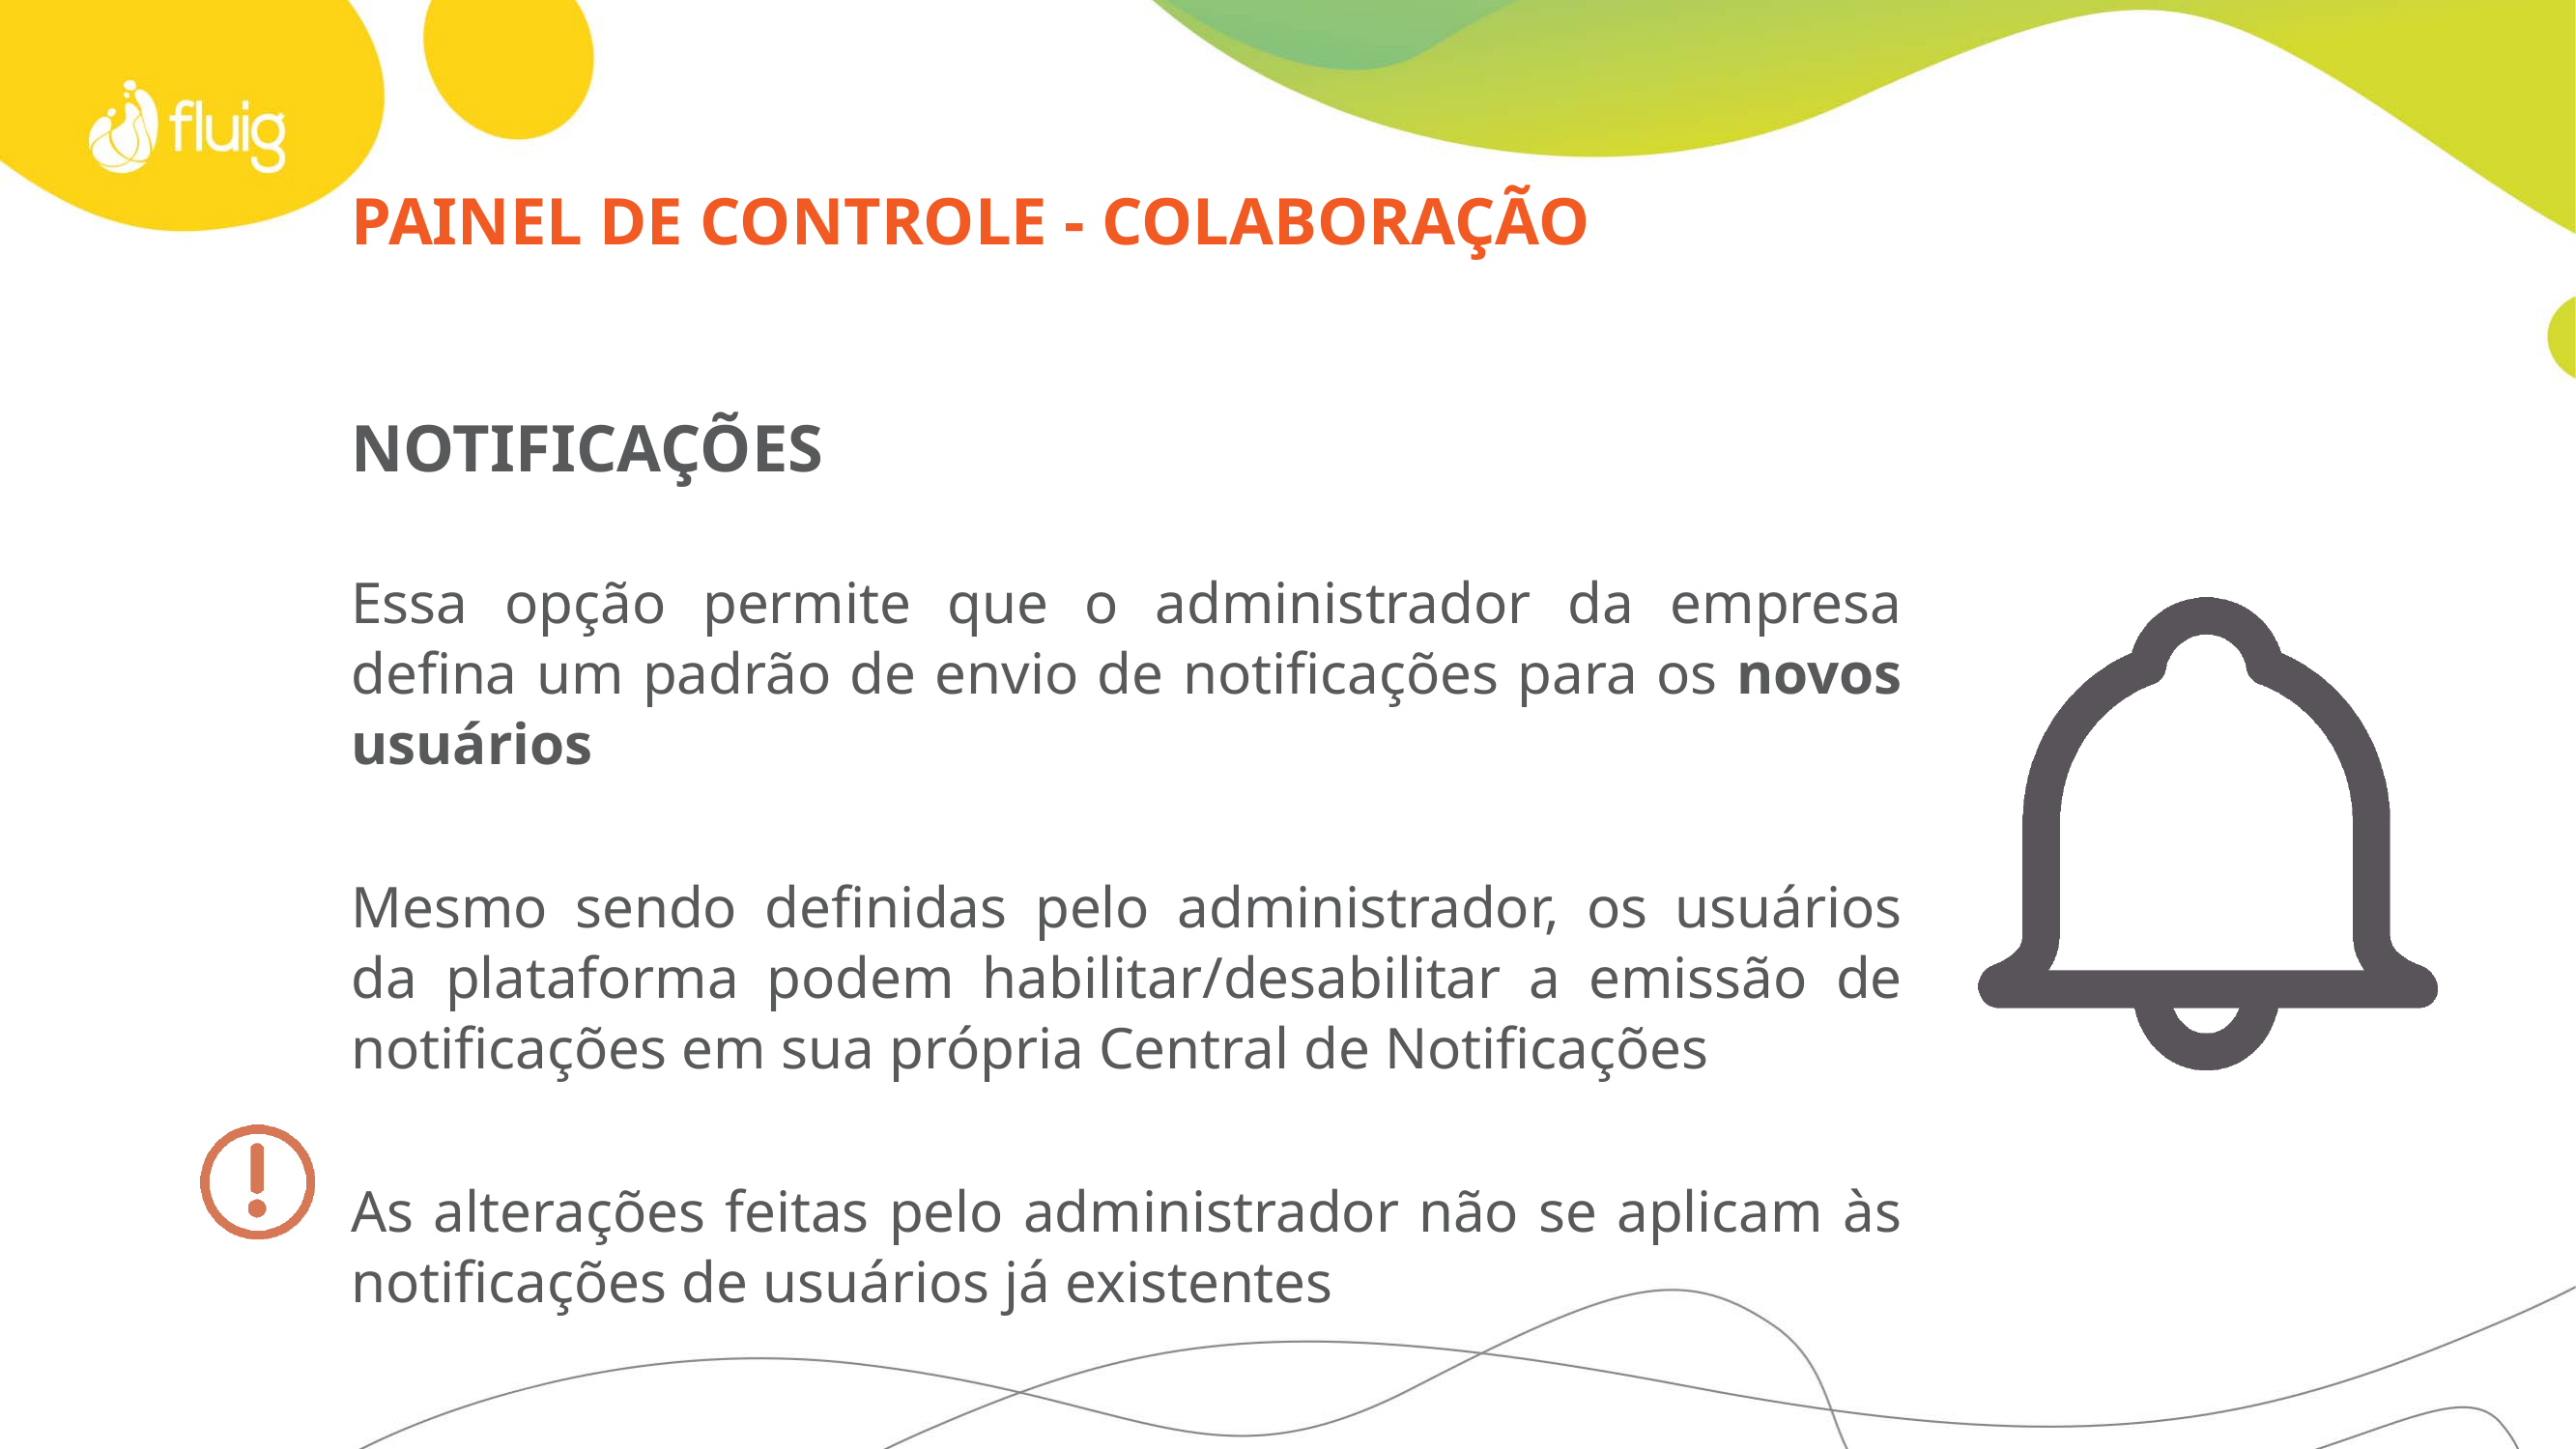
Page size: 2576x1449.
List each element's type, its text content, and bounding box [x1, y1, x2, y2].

list NOTIFICAÇÕES Essa opção permite que o administrador da empresa defina um padrão de envio de notificações para os novos usuários Mesmo sendo definidas pelo administrador, os usuários da plataforma podem habilitar/desabilitar a emissão de notificações em sua própria Central de Notificações As alterações feitas pelo administrador não se aplicam às notificações de usuários já existentes [336, 400, 1917, 1267]
picture [0, 0, 2576, 1449]
title PAINEL DE CONTROLE - COLABORAÇÃO [336, 173, 2352, 379]
